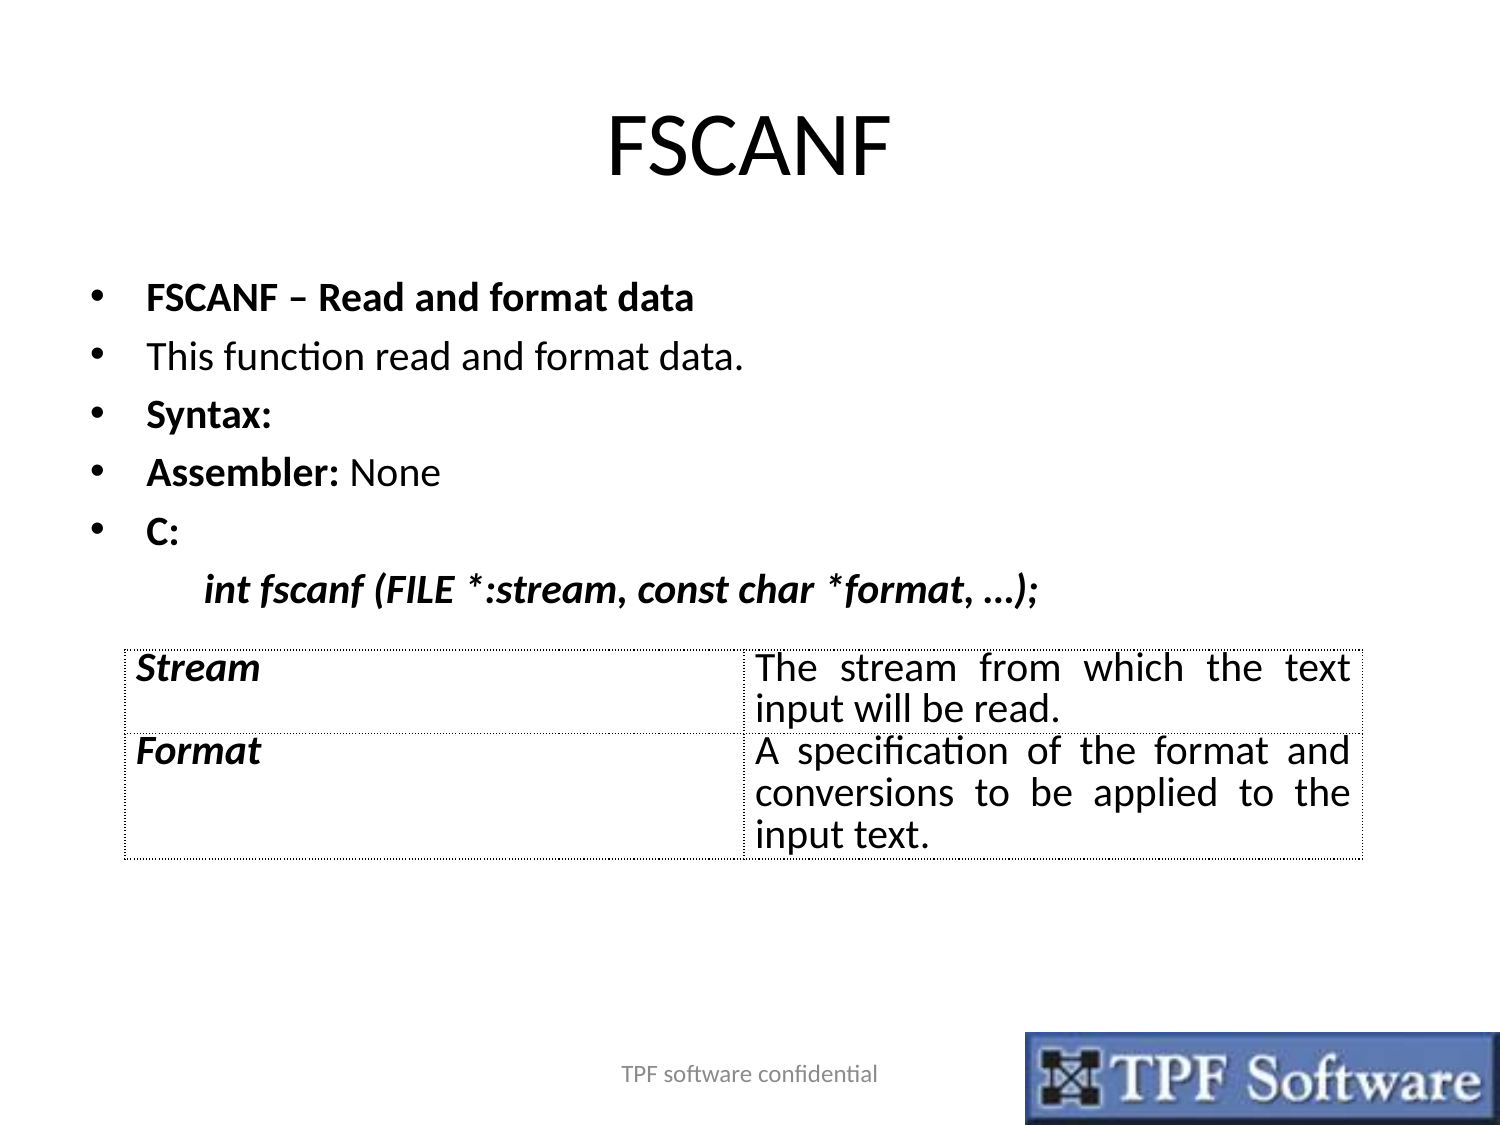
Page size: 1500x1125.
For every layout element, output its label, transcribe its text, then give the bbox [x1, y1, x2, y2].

footer TPF software confidential [512, 1042, 988, 1103]
picture [1024, 1032, 1500, 1125]
title FSCANF [75, 45, 1425, 233]
table_cell Format [125, 734, 744, 859]
list FSCANF – Read and format data This function read and format data. Syntax: Assembler: None C: int fscanf (FILE *:stream, const char *format, …); [75, 262, 1425, 1005]
table_cell A specification of the format and conversions to be applied to the input text. [744, 734, 1362, 859]
table_header The stream from which the text input will be read. [744, 650, 1362, 734]
table_header Stream [125, 650, 744, 734]
